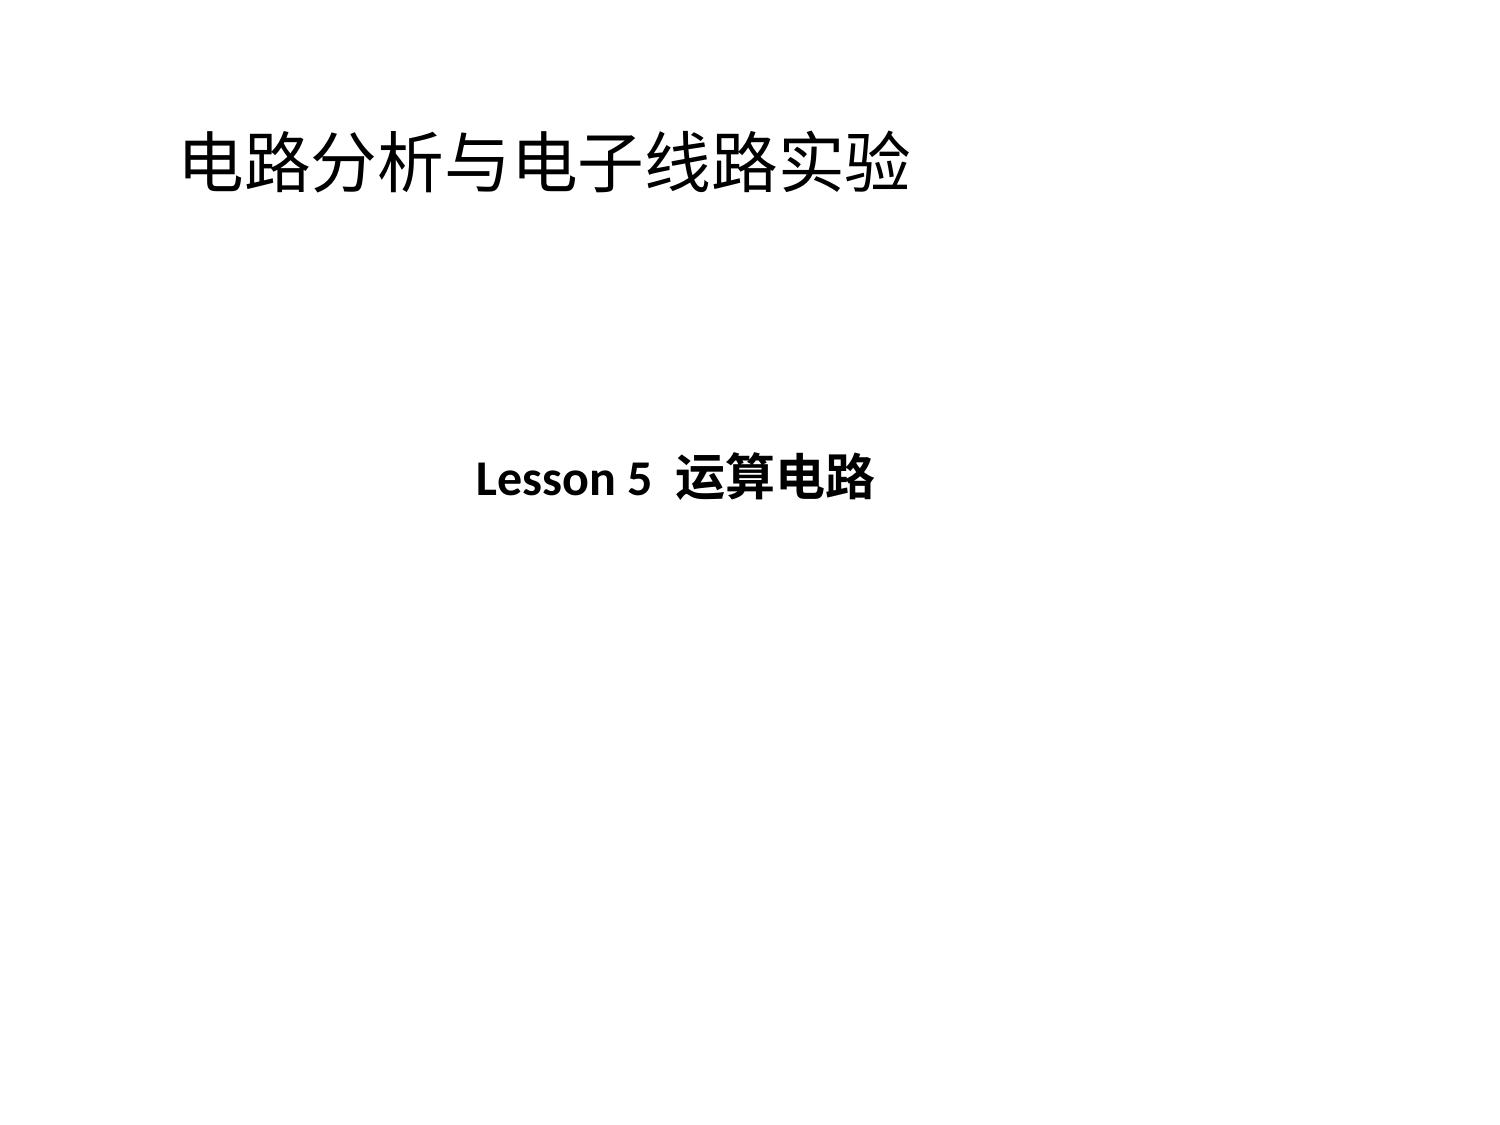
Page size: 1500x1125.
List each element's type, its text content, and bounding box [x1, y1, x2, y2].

text_box Lesson 5 运算电路 [460, 408, 891, 514]
text_box 电路分析与电子线路实验 [162, 73, 927, 209]
